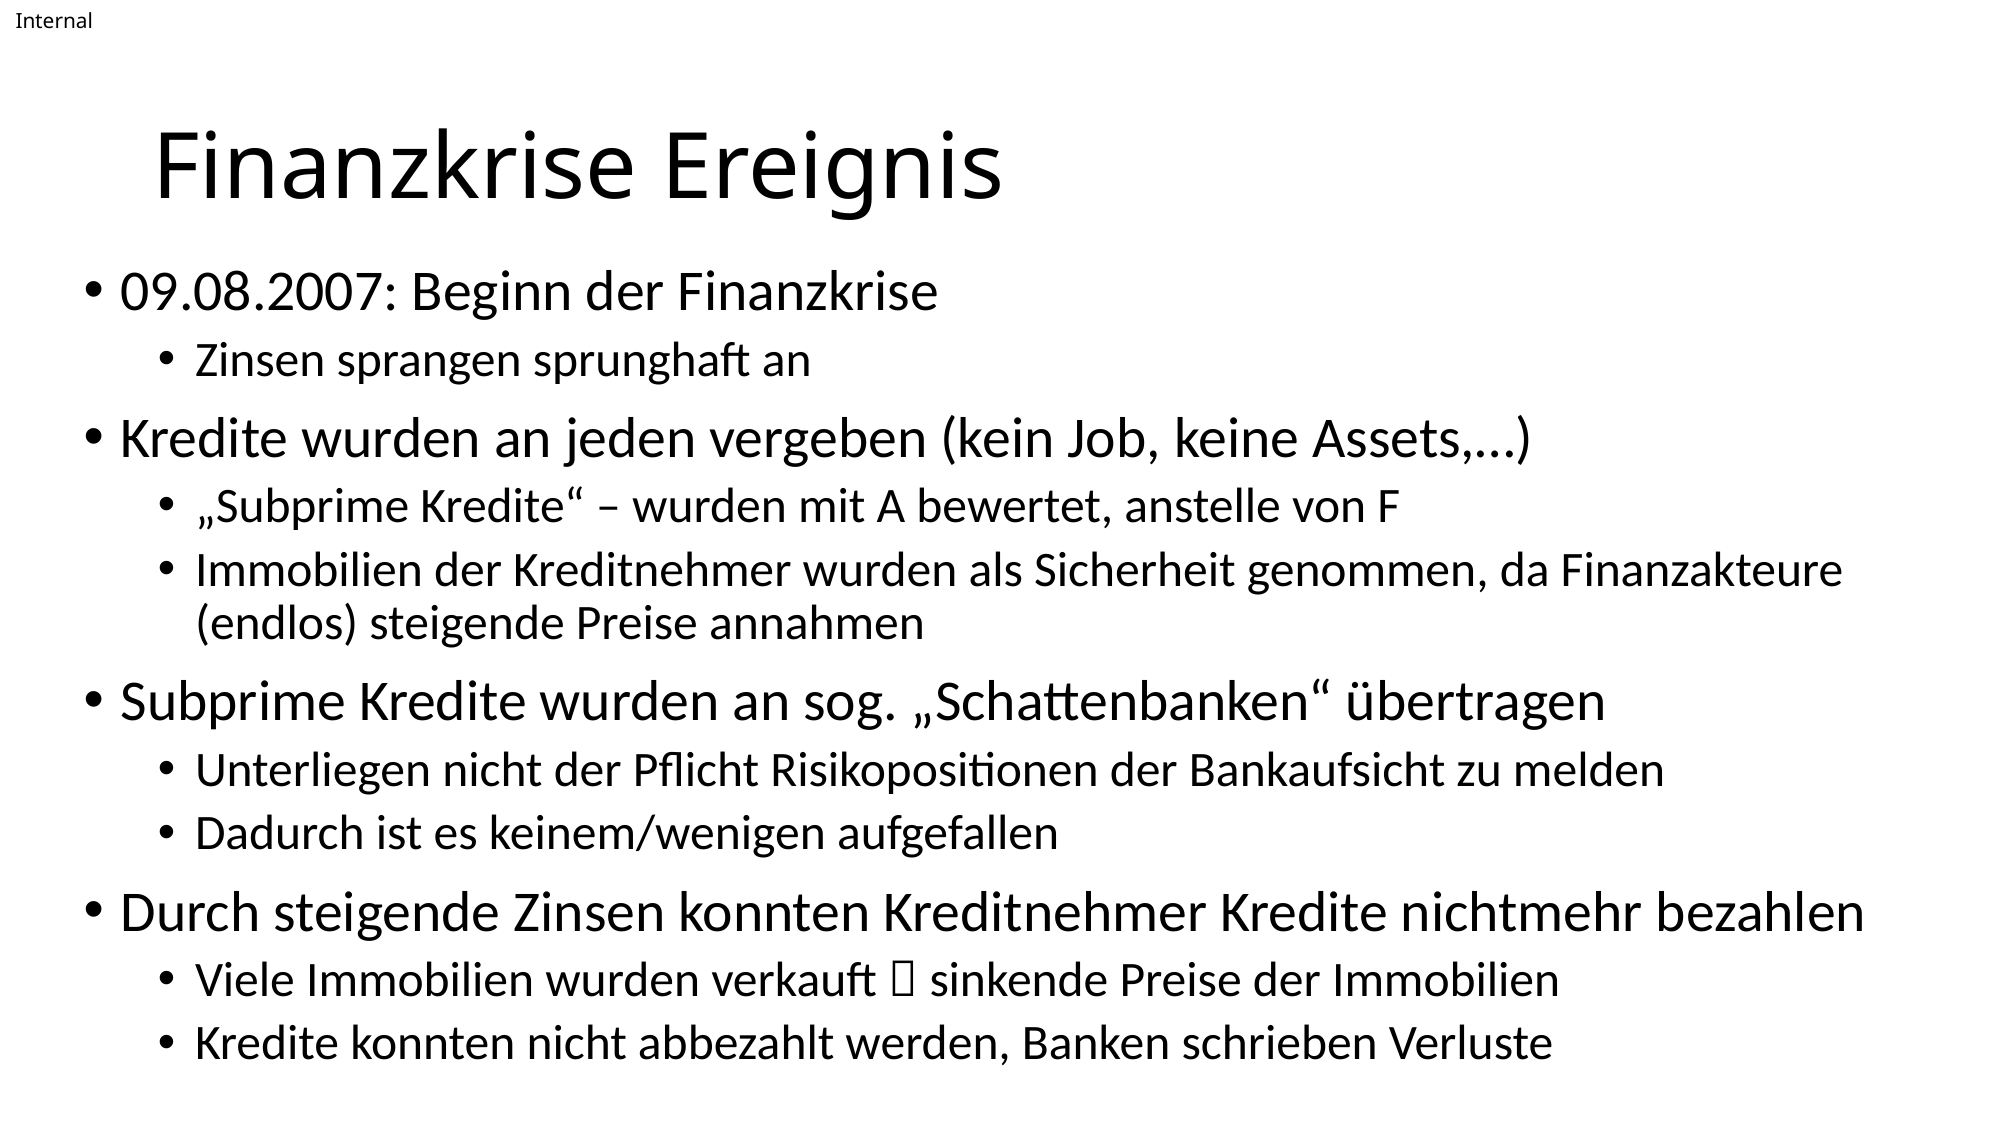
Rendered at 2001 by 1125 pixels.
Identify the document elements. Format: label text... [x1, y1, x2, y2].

list 09.08.2007: Beginn der Finanzkrise Zinsen sprangen sprunghaft an Kredite wurden an jeden vergeben (kein Job, keine Assets,…) „Subprime Kredite“ – wurden mit A bewertet, anstelle von F Immobilien der Kreditnehmer wurden als Sicherheit genommen, da Finanzakteure (endlos) steigende Preise annahmen Subprime Kredite wurden an sog. „Schattenbanken“ übertragen Unterliegen nicht der Pflicht Risikopositionen der Bankaufsicht zu melden Dadurch ist es keinem/wenigen aufgefallen Durch steigende Zinsen konnten Kreditnehmer Kredite nichtmehr bezahlen Viele Immobilien wurden verkauft  sinkende Preise der Immobilien Kredite konnten nicht abbezahlt werden, Banken schrieben Verluste [68, 253, 1932, 1080]
title Finanzkrise Ereignis [137, 59, 1863, 253]
